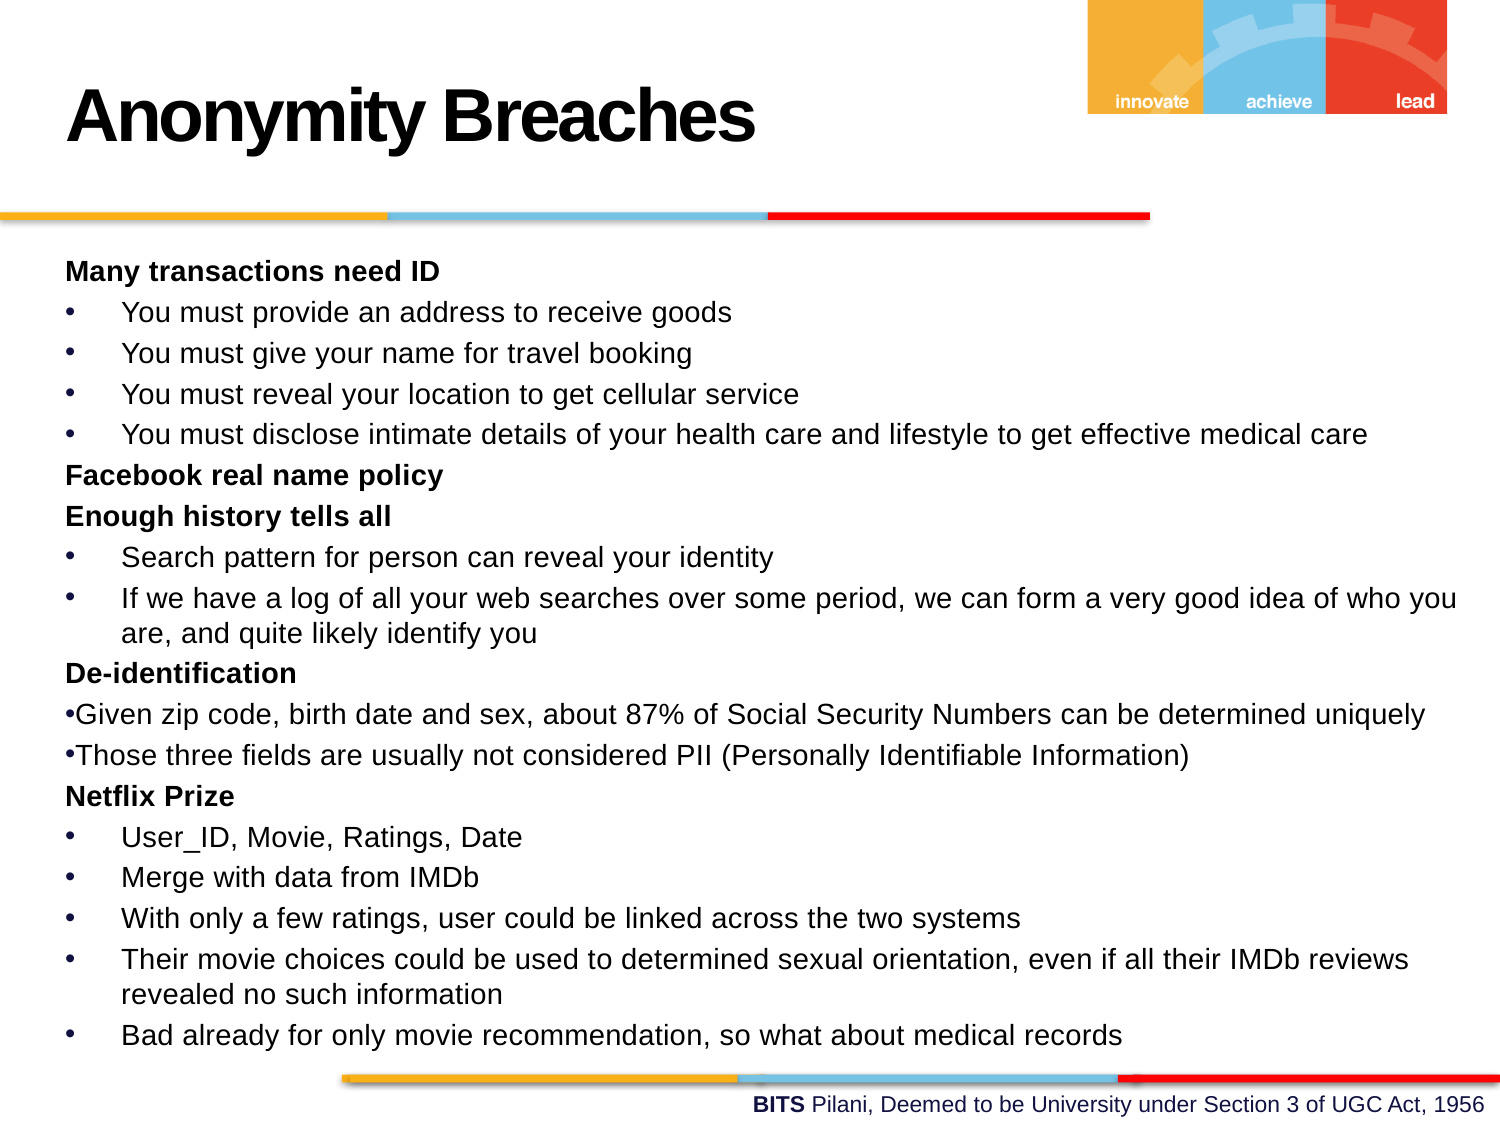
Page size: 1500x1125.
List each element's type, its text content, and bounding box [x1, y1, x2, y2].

list Anonymity Breaches [50, 24, 1088, 213]
picture [1087, 0, 1448, 114]
list Many transactions need ID You must provide an address to receive goods You must give your name for travel booking You must reveal your location to get cellular service You must disclose intimate details of your health care and lifestyle to get effective medical care Facebook real name policy Enough history tells all Search pattern for person can reveal your identity If we have a log of all your web searches over some period, we can form a very good idea of who you are, and quite likely identify you De-identiﬁcation Given zip code, birth date and sex, about 87% of Social Security Numbers can be determined uniquely Those three ﬁelds are usually not considered PII (Personally Identiﬁable Information) Netﬂix Prize User_ID, Movie, Ratings, Date Merge with data from IMDb With only a few ratings, user could be linked across the two systems Their movie choices could be used to determined sexual orientation, even if all their IMDb reviews revealed no such information Bad already for only movie recommendation, so what about medical records [50, 245, 1488, 1063]
